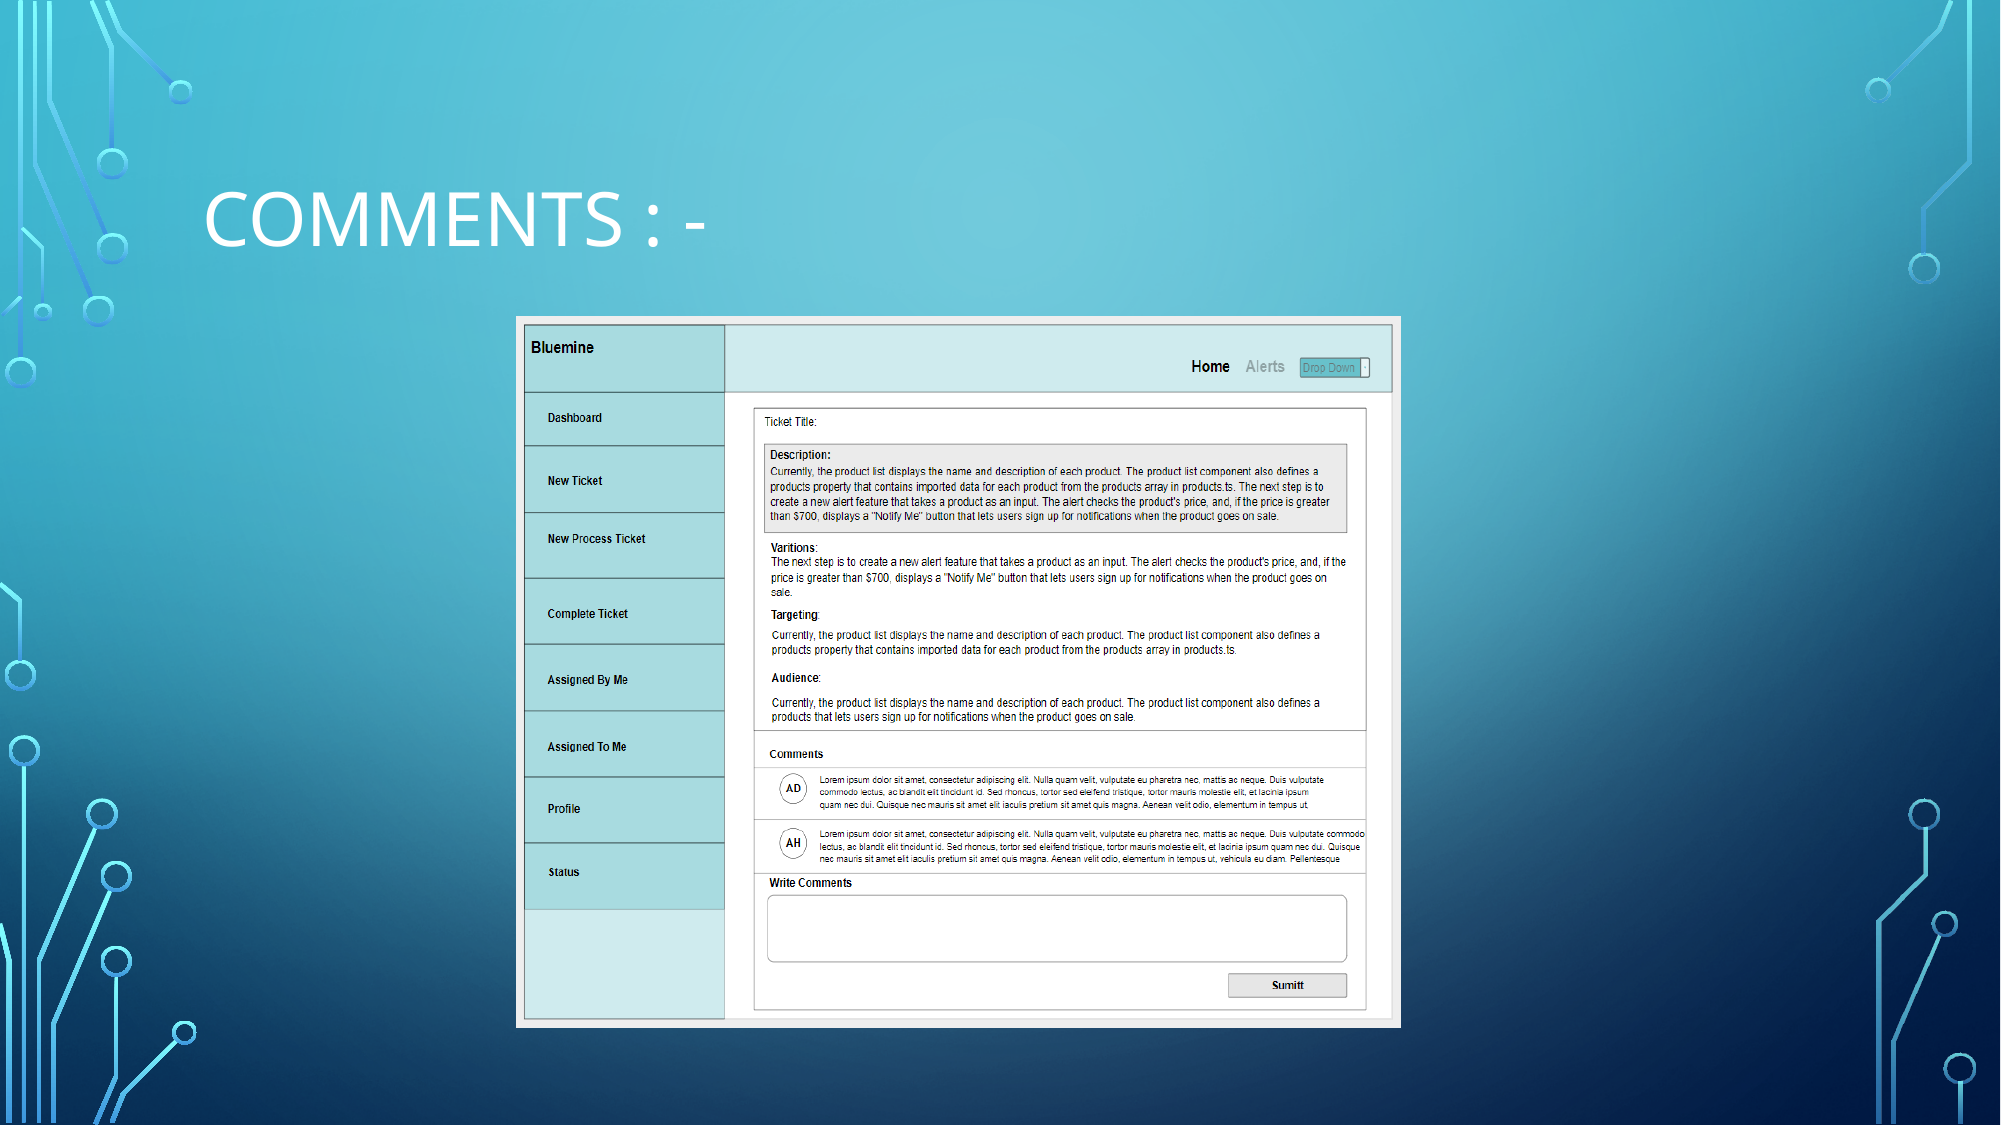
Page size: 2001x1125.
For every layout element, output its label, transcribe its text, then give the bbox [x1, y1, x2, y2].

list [516, 316, 1401, 1028]
title Comments : - [187, 101, 1813, 344]
